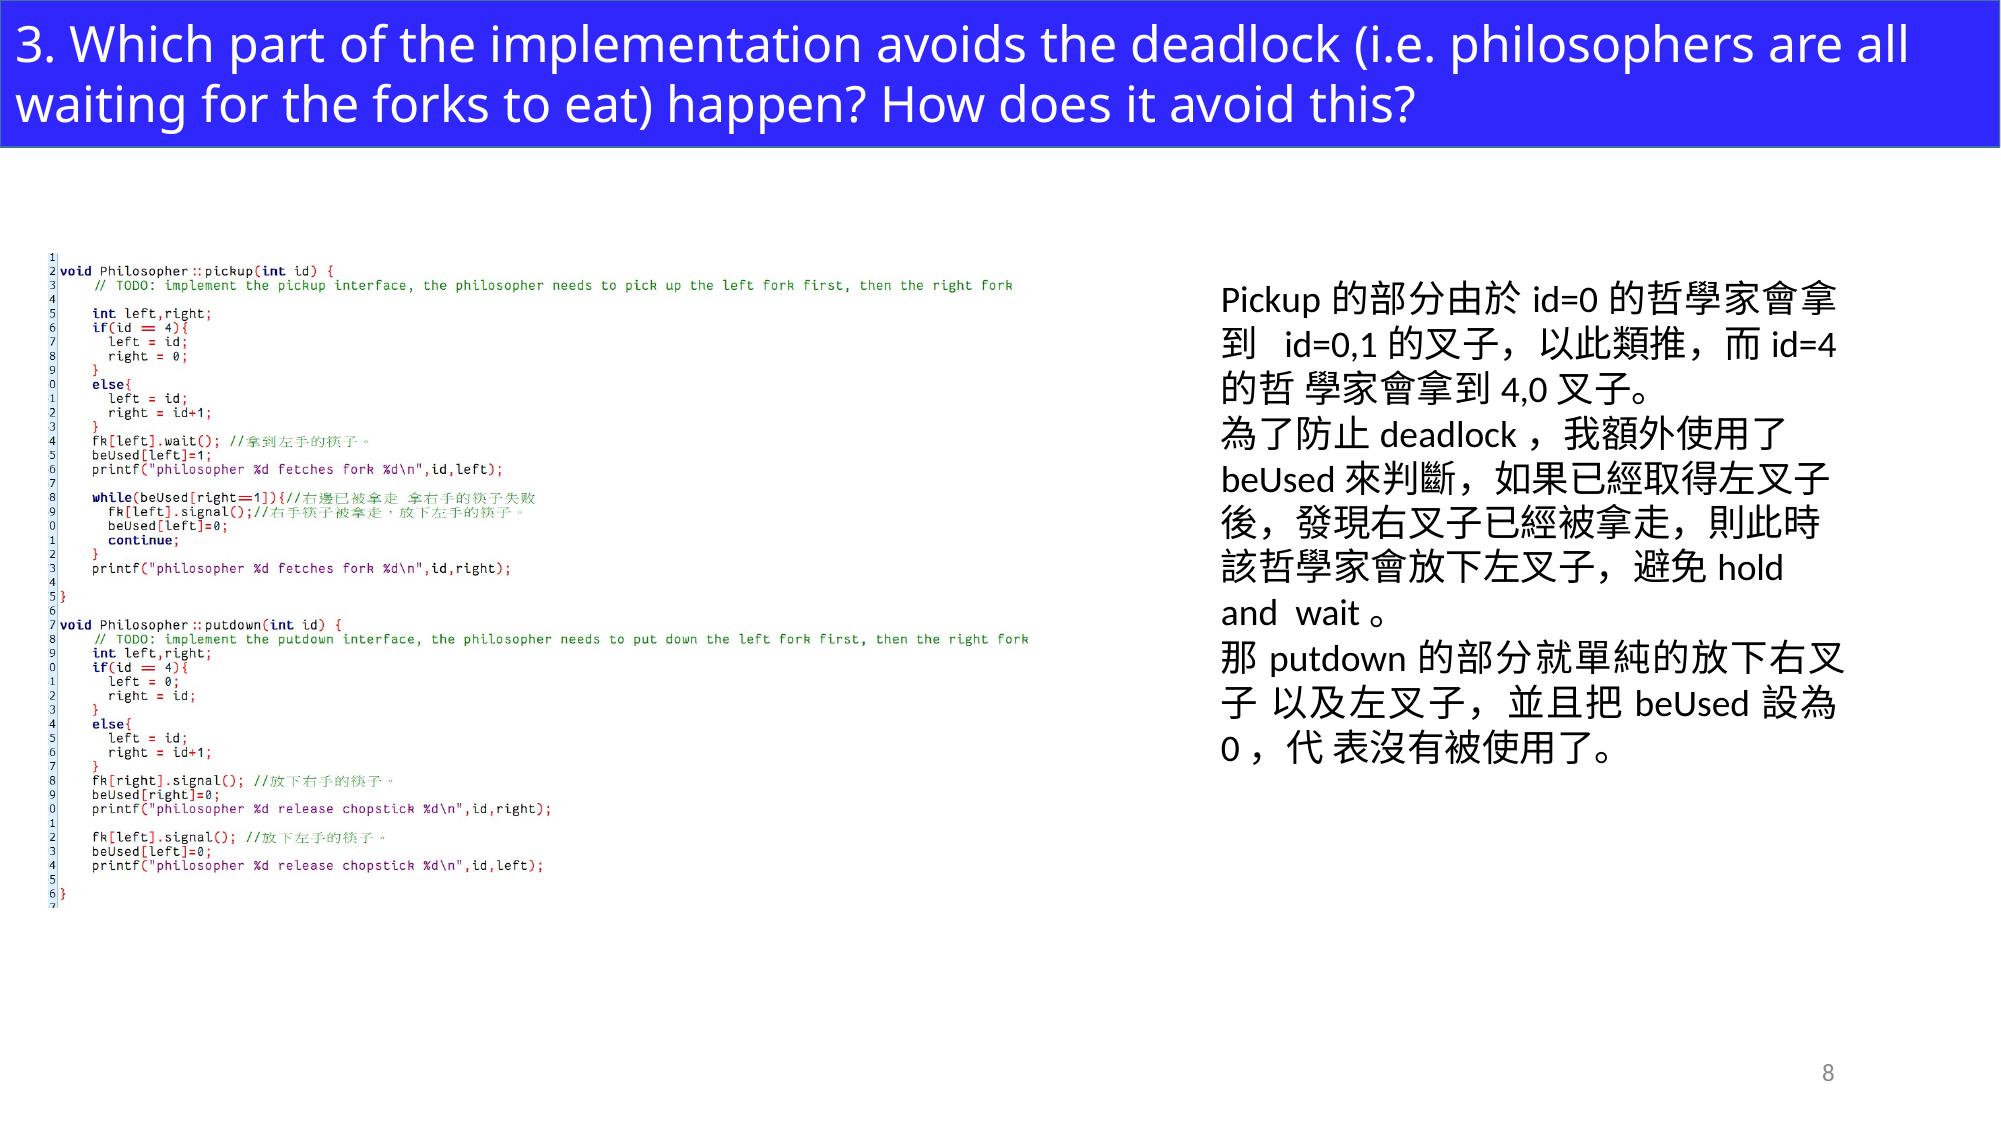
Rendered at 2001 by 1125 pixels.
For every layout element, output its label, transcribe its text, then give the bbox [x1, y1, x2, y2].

text_box Pickup的部分由於id=0的哲學家會拿到 id=0,1的叉子，以此類推，而id=4的哲 學家會拿到4,0叉子。 為了防止deadlock，我額外使用了 beUsed來判斷，如果已經取得左叉子 後，發現右叉子已經被拿走，則此時 該哲學家會放下左叉子，避免hold and wait。 那putdown的部分就單純的放下右叉子 以及左叉子，並且把beUsed設為0，代 表沒有被使用了。 [1218, 272, 1848, 770]
title 3. Which part of the implementation avoids the deadlock (i.e. philosophers are all waiting for the forks to eat) happen? How does it avoid this? [12, 9, 1988, 200]
picture [48, 252, 1028, 908]
slide_number 10 [1815, 1060, 1854, 1125]
